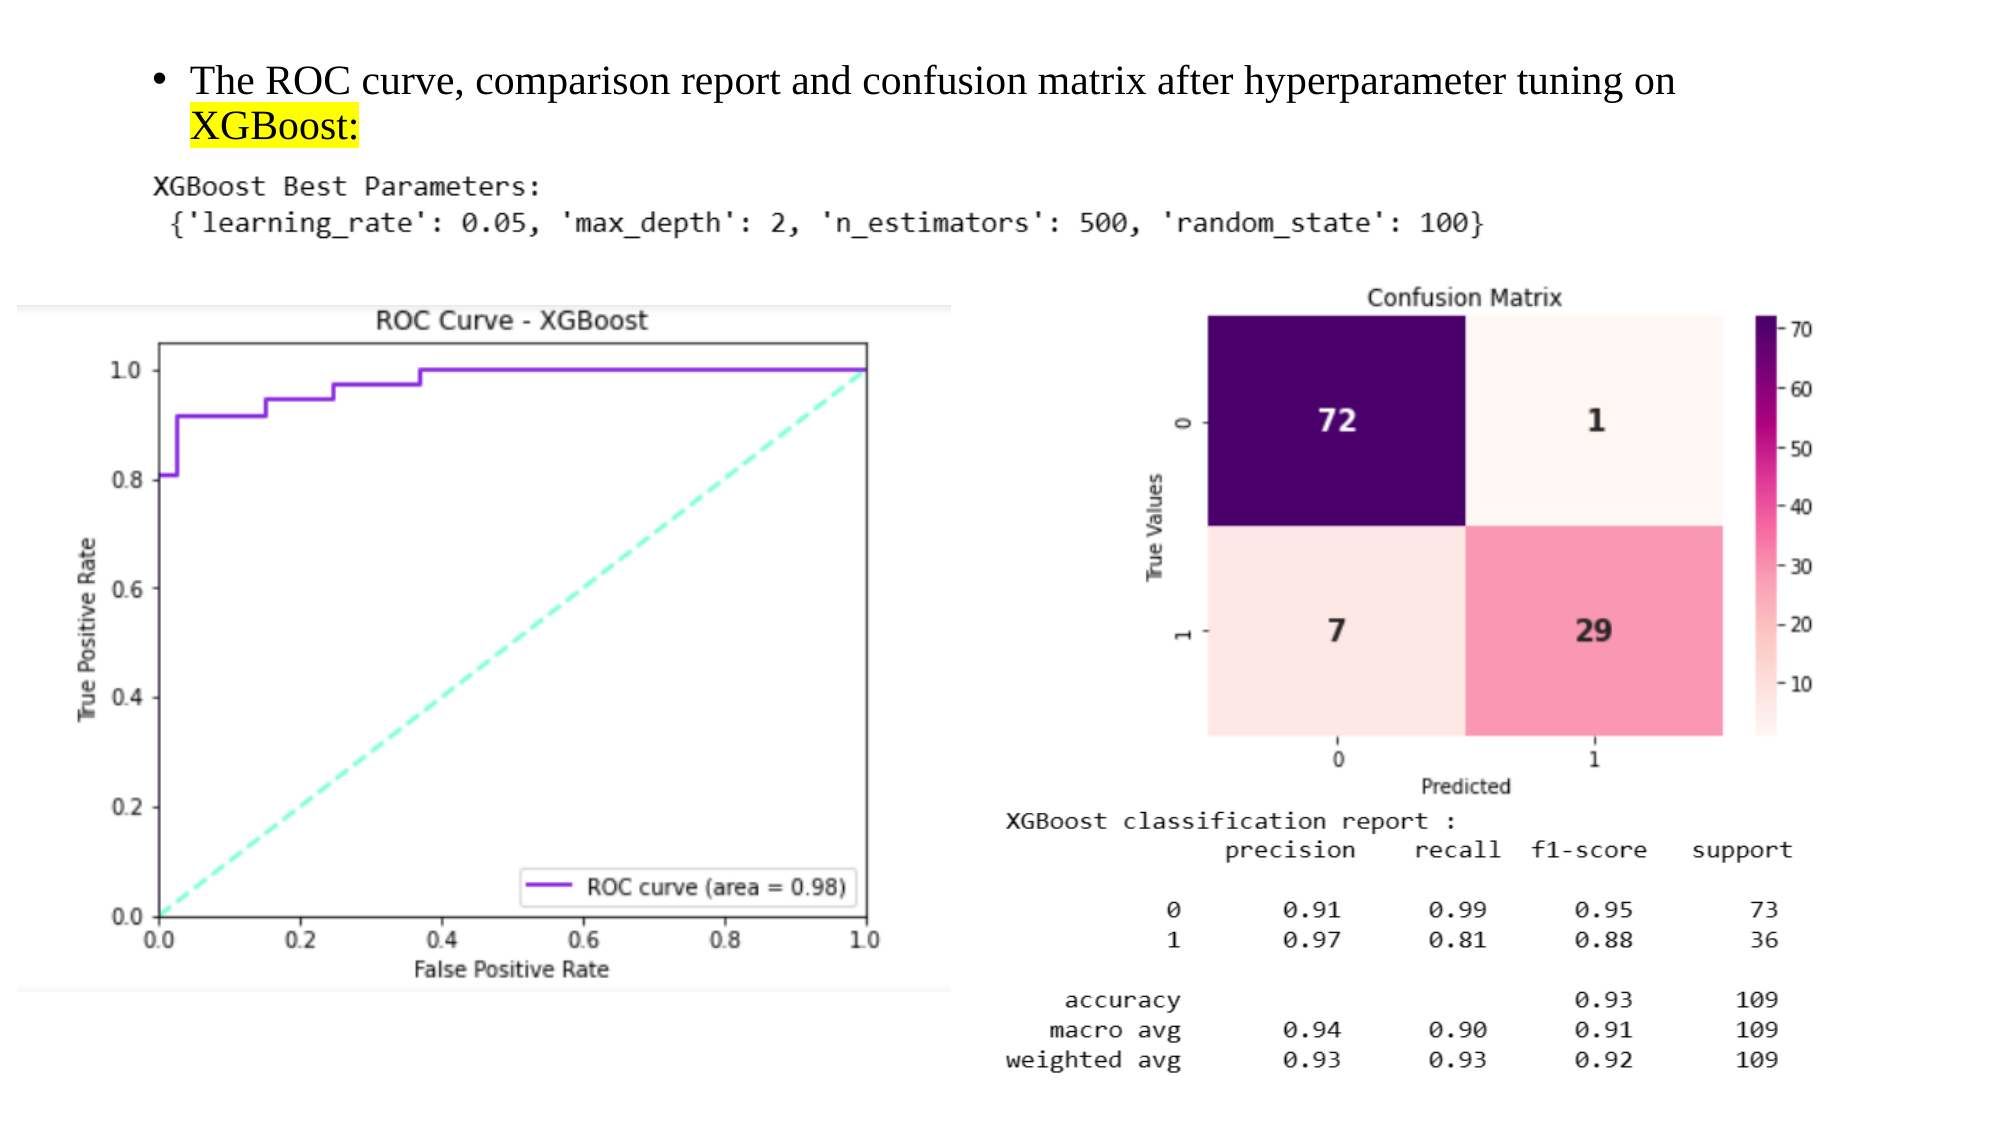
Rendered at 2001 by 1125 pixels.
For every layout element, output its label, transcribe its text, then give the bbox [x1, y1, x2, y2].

picture [137, 168, 1488, 259]
list The ROC curve, comparison report and confusion matrix after hyperparameter tuning on XGBoost: [137, 50, 1863, 1014]
picture [969, 265, 1844, 1108]
picture [17, 305, 951, 992]
